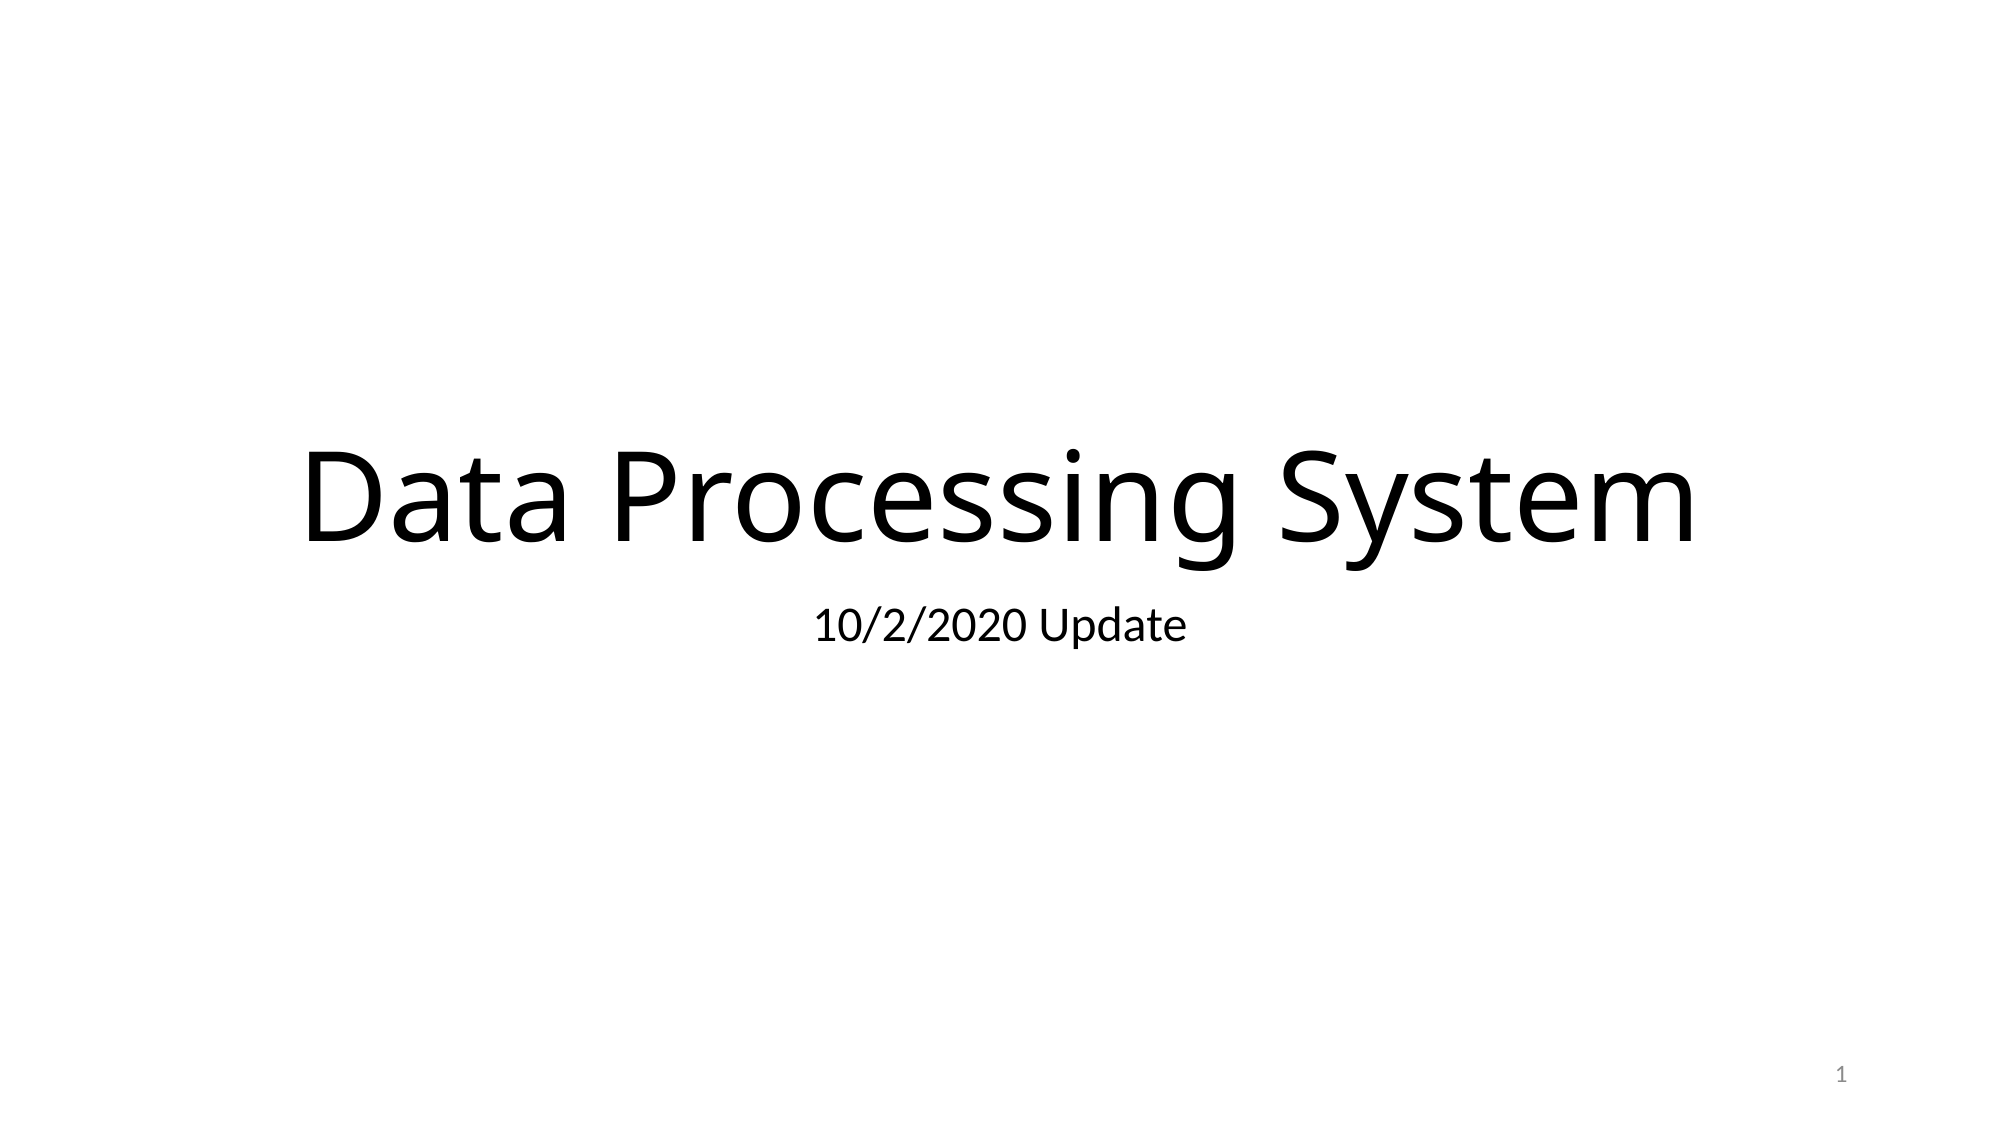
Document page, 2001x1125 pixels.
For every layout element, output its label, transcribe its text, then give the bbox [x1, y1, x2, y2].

slide_number 1 [1412, 1042, 1863, 1103]
title Data Processing System [249, 184, 1750, 576]
subtitle 10/2/2020 Update [249, 590, 1750, 863]
